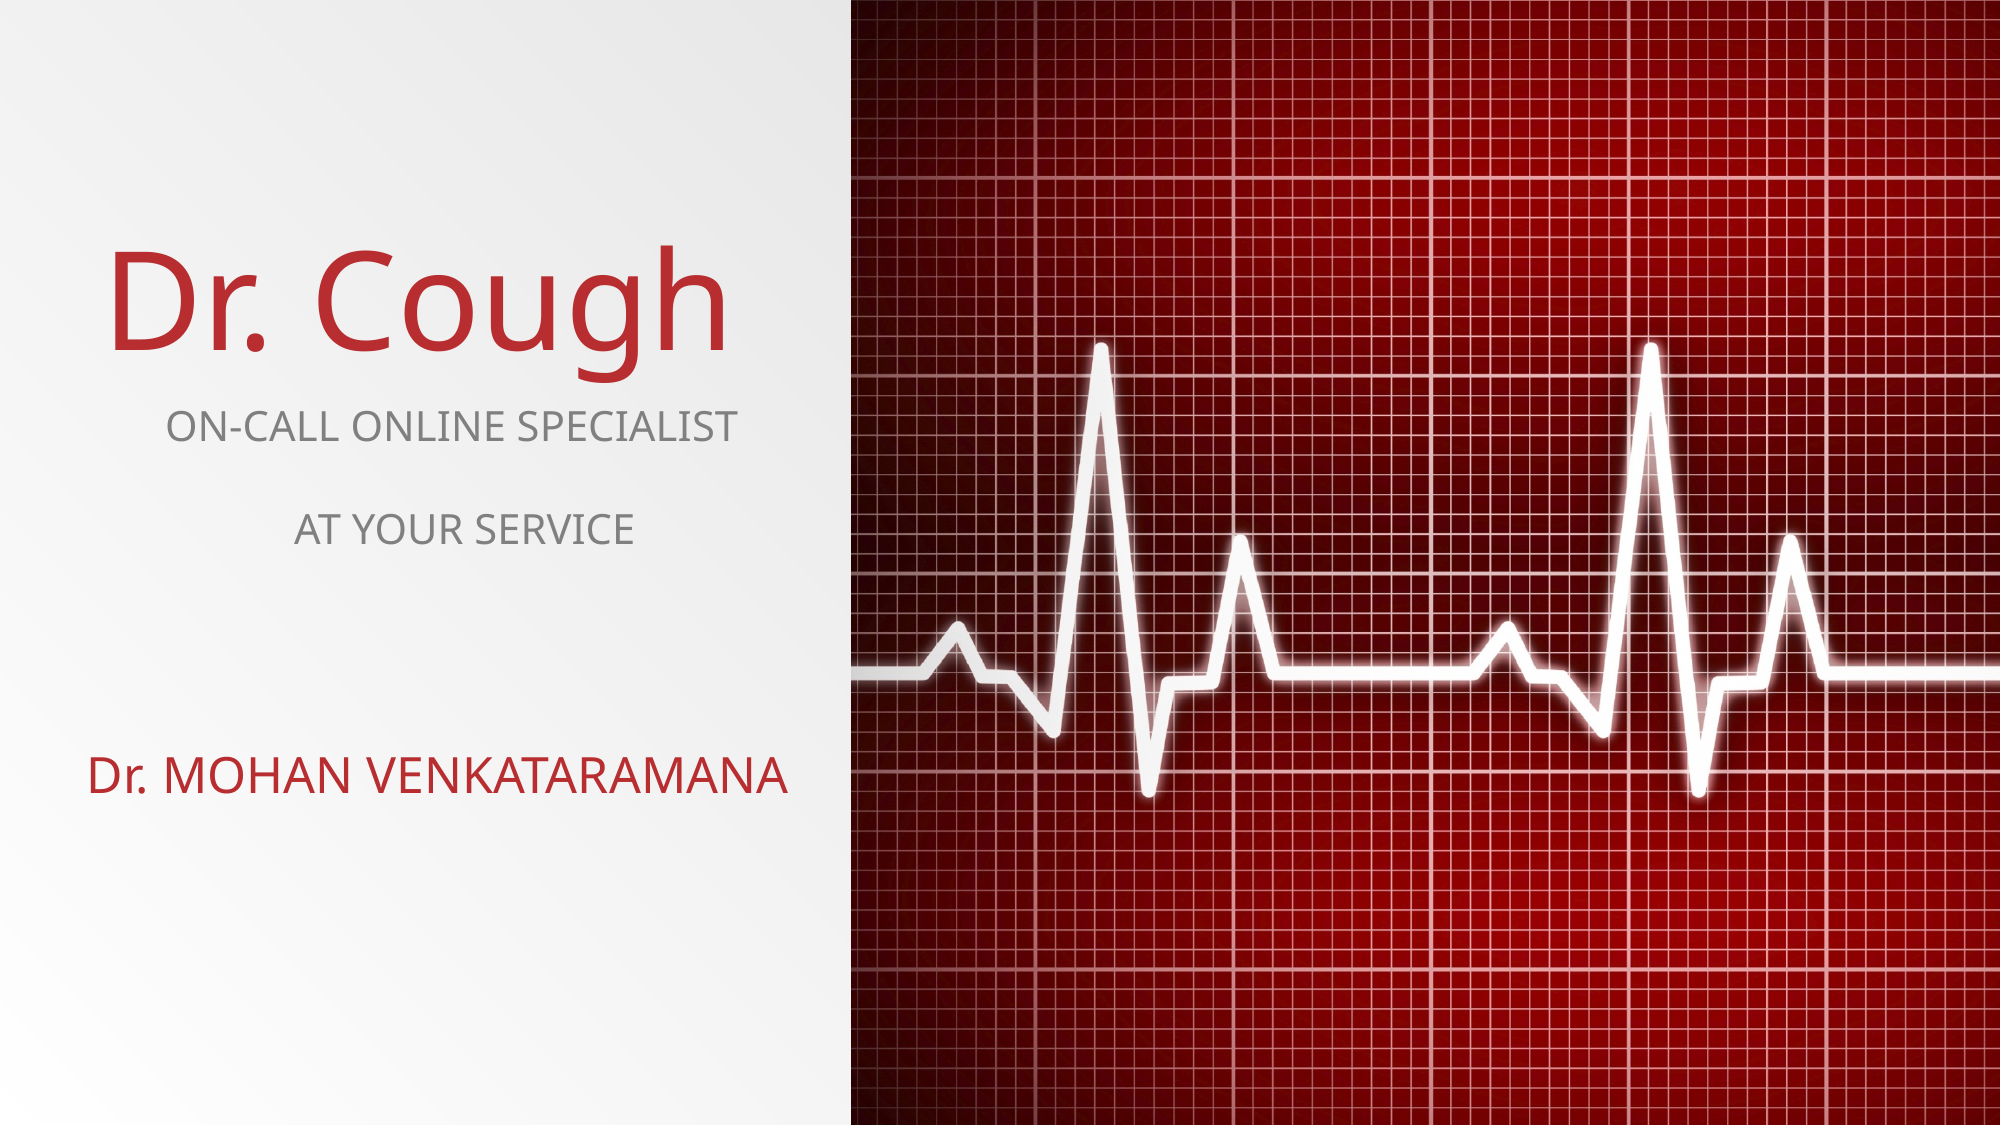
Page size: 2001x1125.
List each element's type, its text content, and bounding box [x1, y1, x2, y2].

picture [851, 0, 2000, 1125]
subtitle ON-CALL Online Specialist AT YOUR SERVICE [150, 393, 823, 568]
title Dr. Cough [87, 137, 760, 388]
text_box Dr. MOHAN VENKATARAMANA [24, 724, 850, 813]
